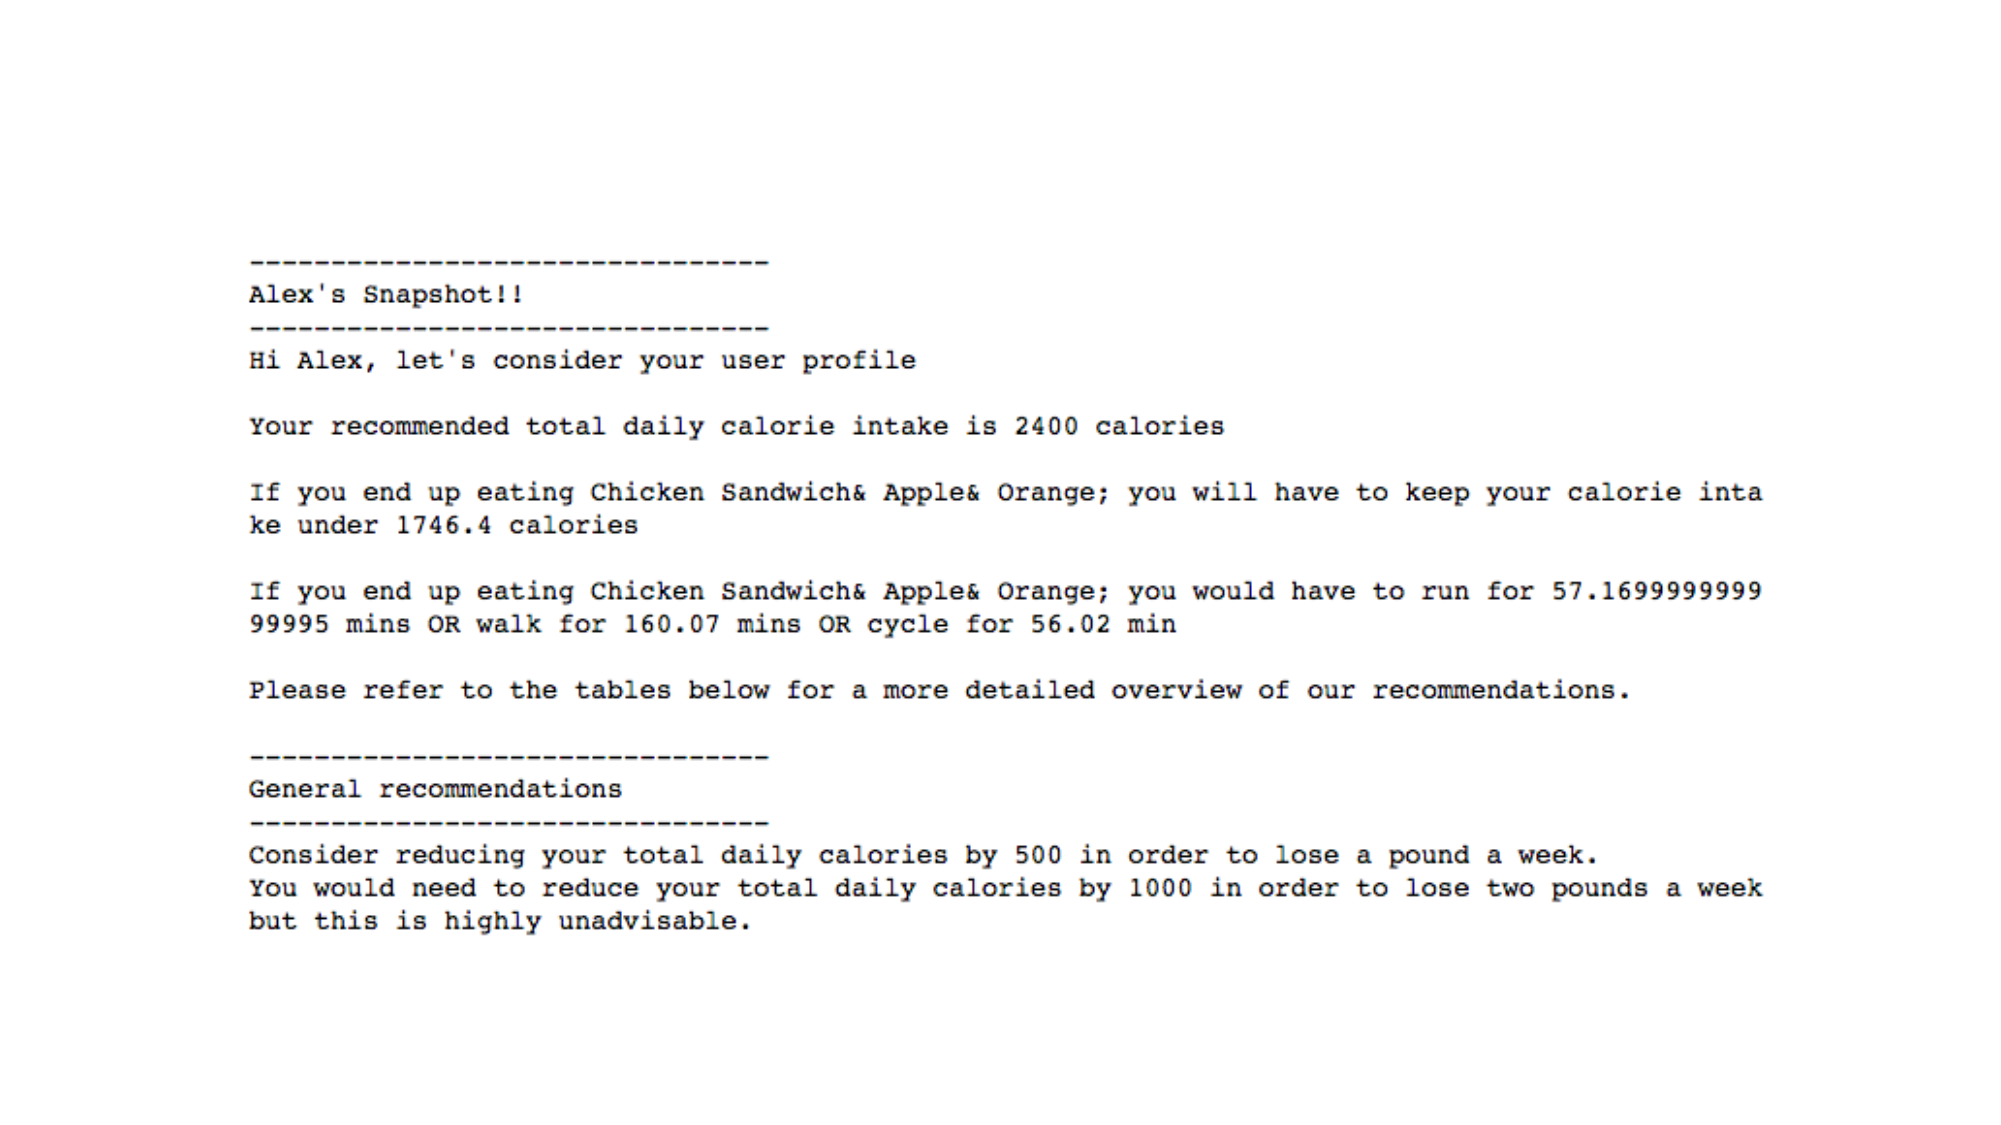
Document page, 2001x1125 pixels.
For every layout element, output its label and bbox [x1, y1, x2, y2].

picture [213, 237, 1787, 950]
